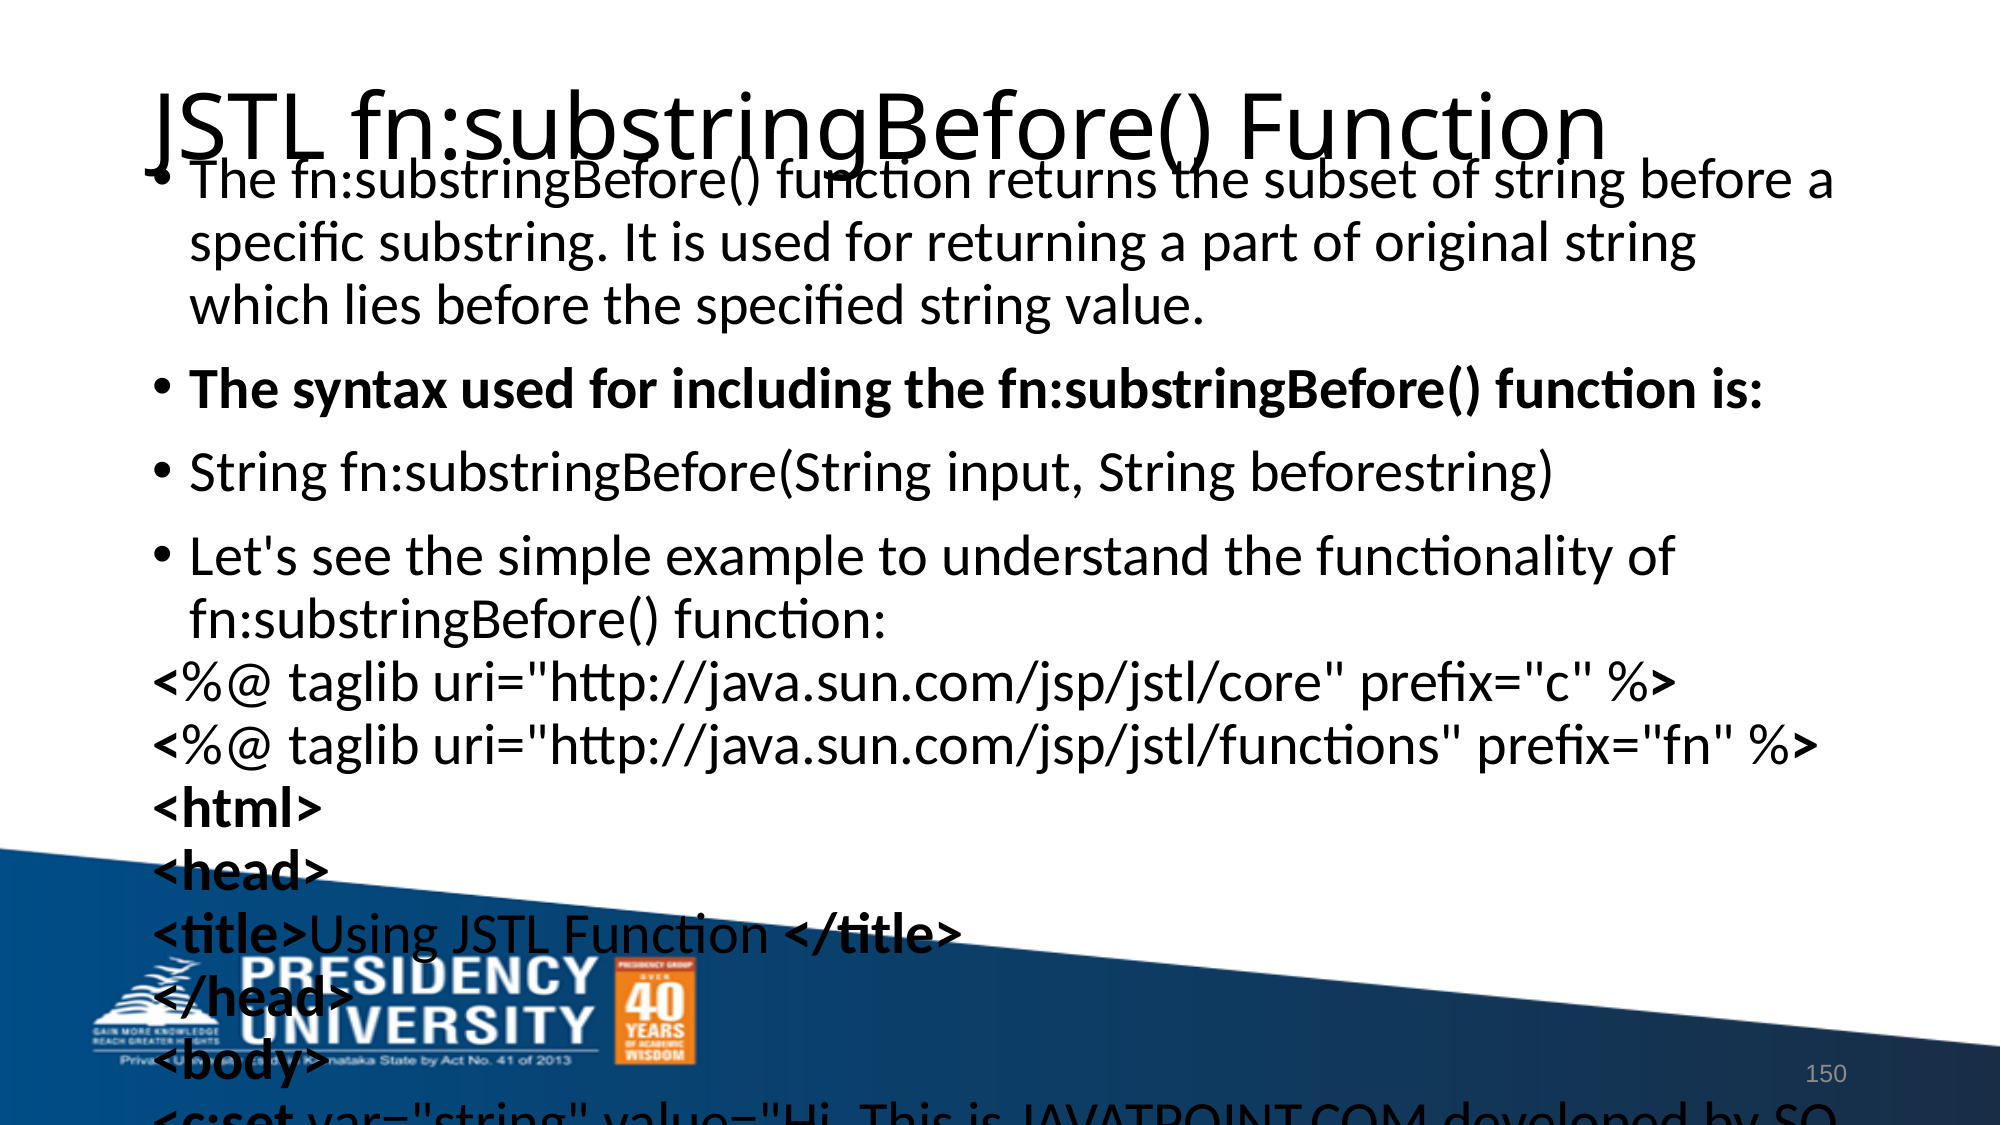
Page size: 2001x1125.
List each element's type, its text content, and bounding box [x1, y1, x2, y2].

slide_number 150 [1412, 1042, 1863, 1103]
title JSTL fn:substringBefore() Function [137, 59, 1863, 140]
list The fn:substringBefore() function returns the subset of string before a specific substring. It is used for returning a part of original string which lies before the specified string value. The syntax used for including the fn:substringBefore() function is: String fn:substringBefore(String input, String beforestring) Let's see the simple example to understand the functionality of fn:substringBefore() function: <%@ taglib uri="http://java.sun.com/jsp/jstl/core" prefix="c" %> <%@ taglib uri="http://java.sun.com/jsp/jstl/functions" prefix="fn" %> <html> <head> <title>Using JSTL Function </title> </head> <body> <c:set var="string" value="Hi, This is JAVATPOINT.COM developed by SONOO JAISWAL."/> ${fn:substringBefore(string, "developed")} </body> </html> [137, 140, 1863, 1014]
picture [0, 845, 2000, 1125]
